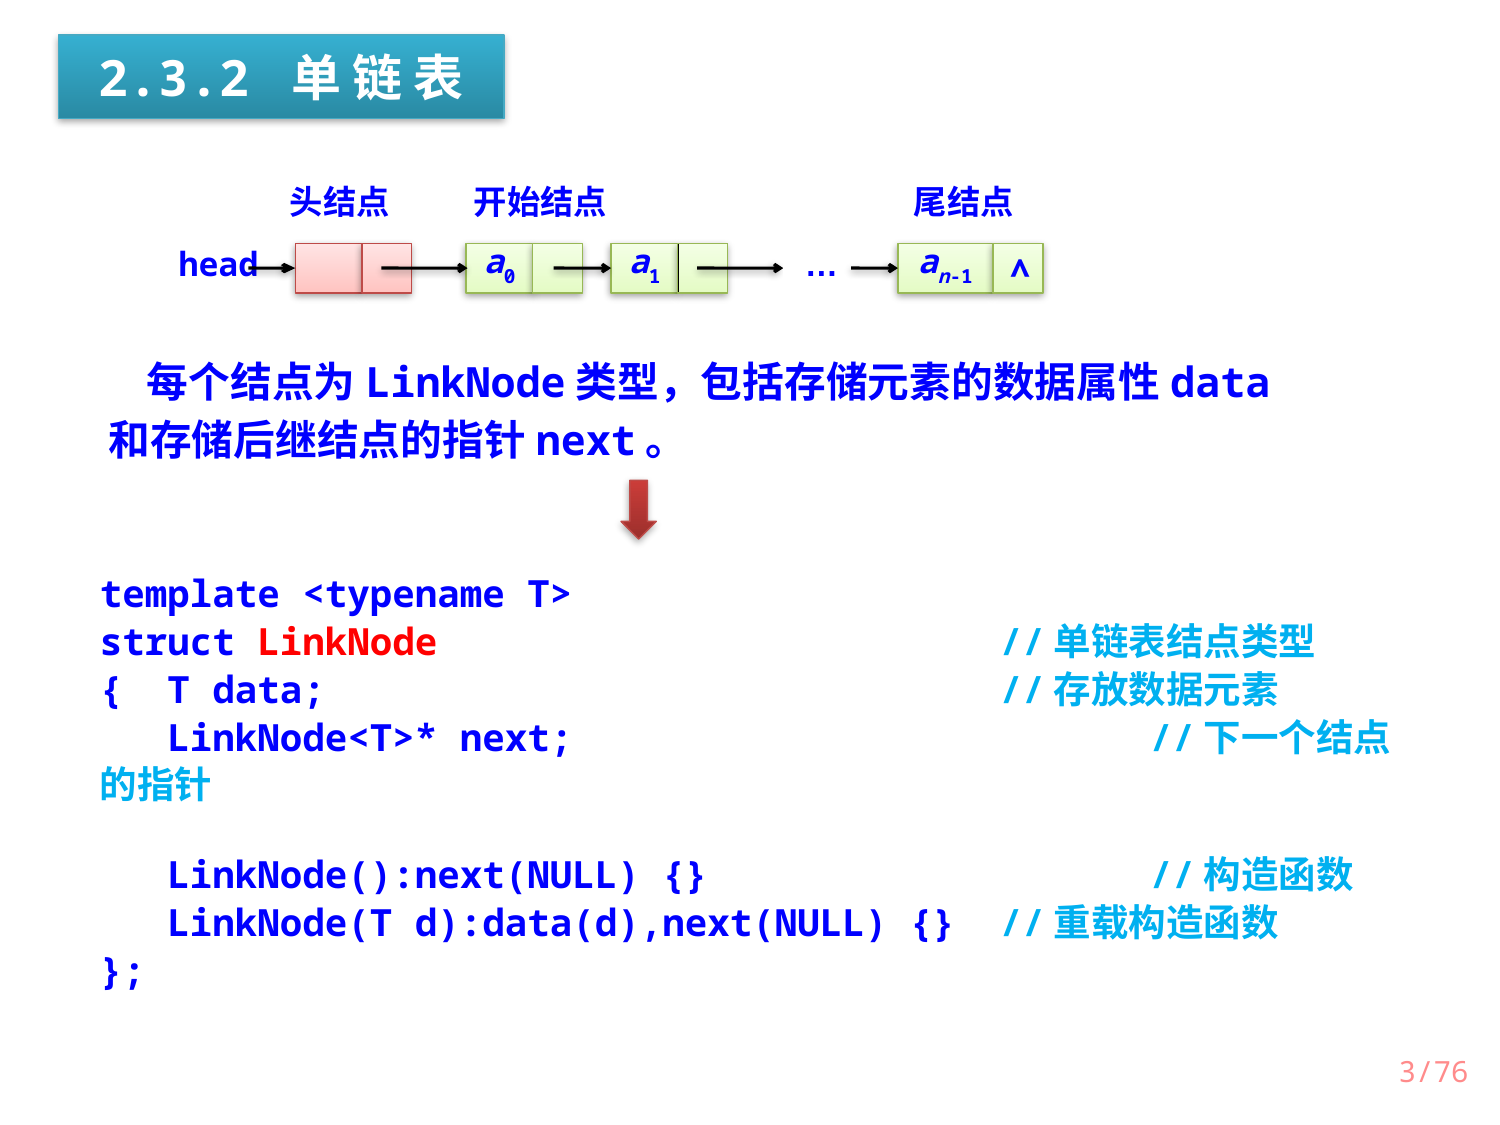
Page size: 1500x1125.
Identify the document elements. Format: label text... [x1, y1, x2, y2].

text_box 2.3.2 单 链 表 [58, 34, 505, 119]
text_box [620, 479, 657, 540]
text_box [175, 181, 1044, 294]
text_box template <typename T> struct LinkNode //单链表结点类型 { T data; //存放数据元素 LinkNode<T>* next; //下一个结点的指针 LinkNode():next(NULL) {} //构造函数 LinkNode(T d):data(d),next(NULL) {} //重载构造函数 }; [68, 547, 1408, 1012]
slide_number /76 [1347, 1042, 1484, 1103]
text_box 每个结点为LinkNode类型，包括存储元素的数据属性data和存储后继结点的指针next。 [93, 339, 1313, 472]
